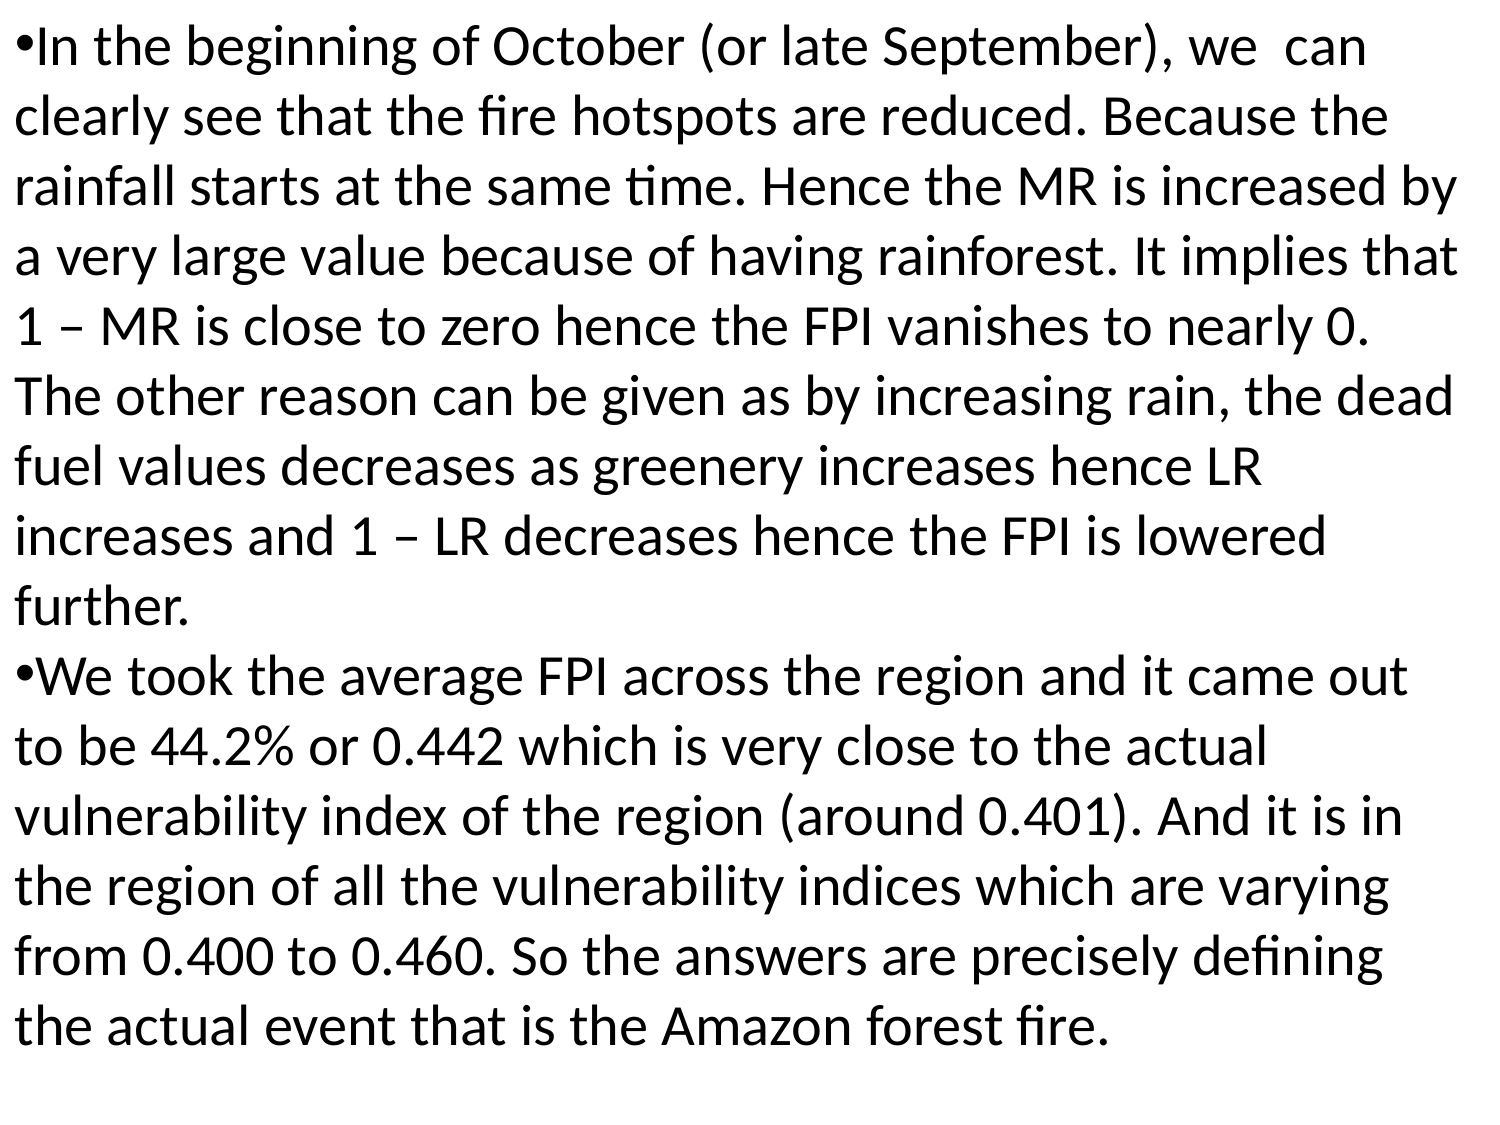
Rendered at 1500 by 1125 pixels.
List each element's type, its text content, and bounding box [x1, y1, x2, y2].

text_box In the beginning of October (or late September), we can clearly see that the fire hotspots are reduced. Because the rainfall starts at the same time. Hence the MR is increased by a very large value because of having rainforest. It implies that 1 – MR is close to zero hence the FPI vanishes to nearly 0. The other reason can be given as by increasing rain, the dead fuel values decreases as greenery increases hence LR increases and 1 – LR decreases hence the FPI is lowered further. We took the average FPI across the region and it came out to be 44.2% or 0.442 which is very close to the actual vulnerability index of the region (around 0.401). And it is in the region of all the vulnerability indices which are varying from 0.400 to 0.460. So the answers are precisely defining the actual event that is the Amazon forest fire. [0, 0, 1475, 1065]
